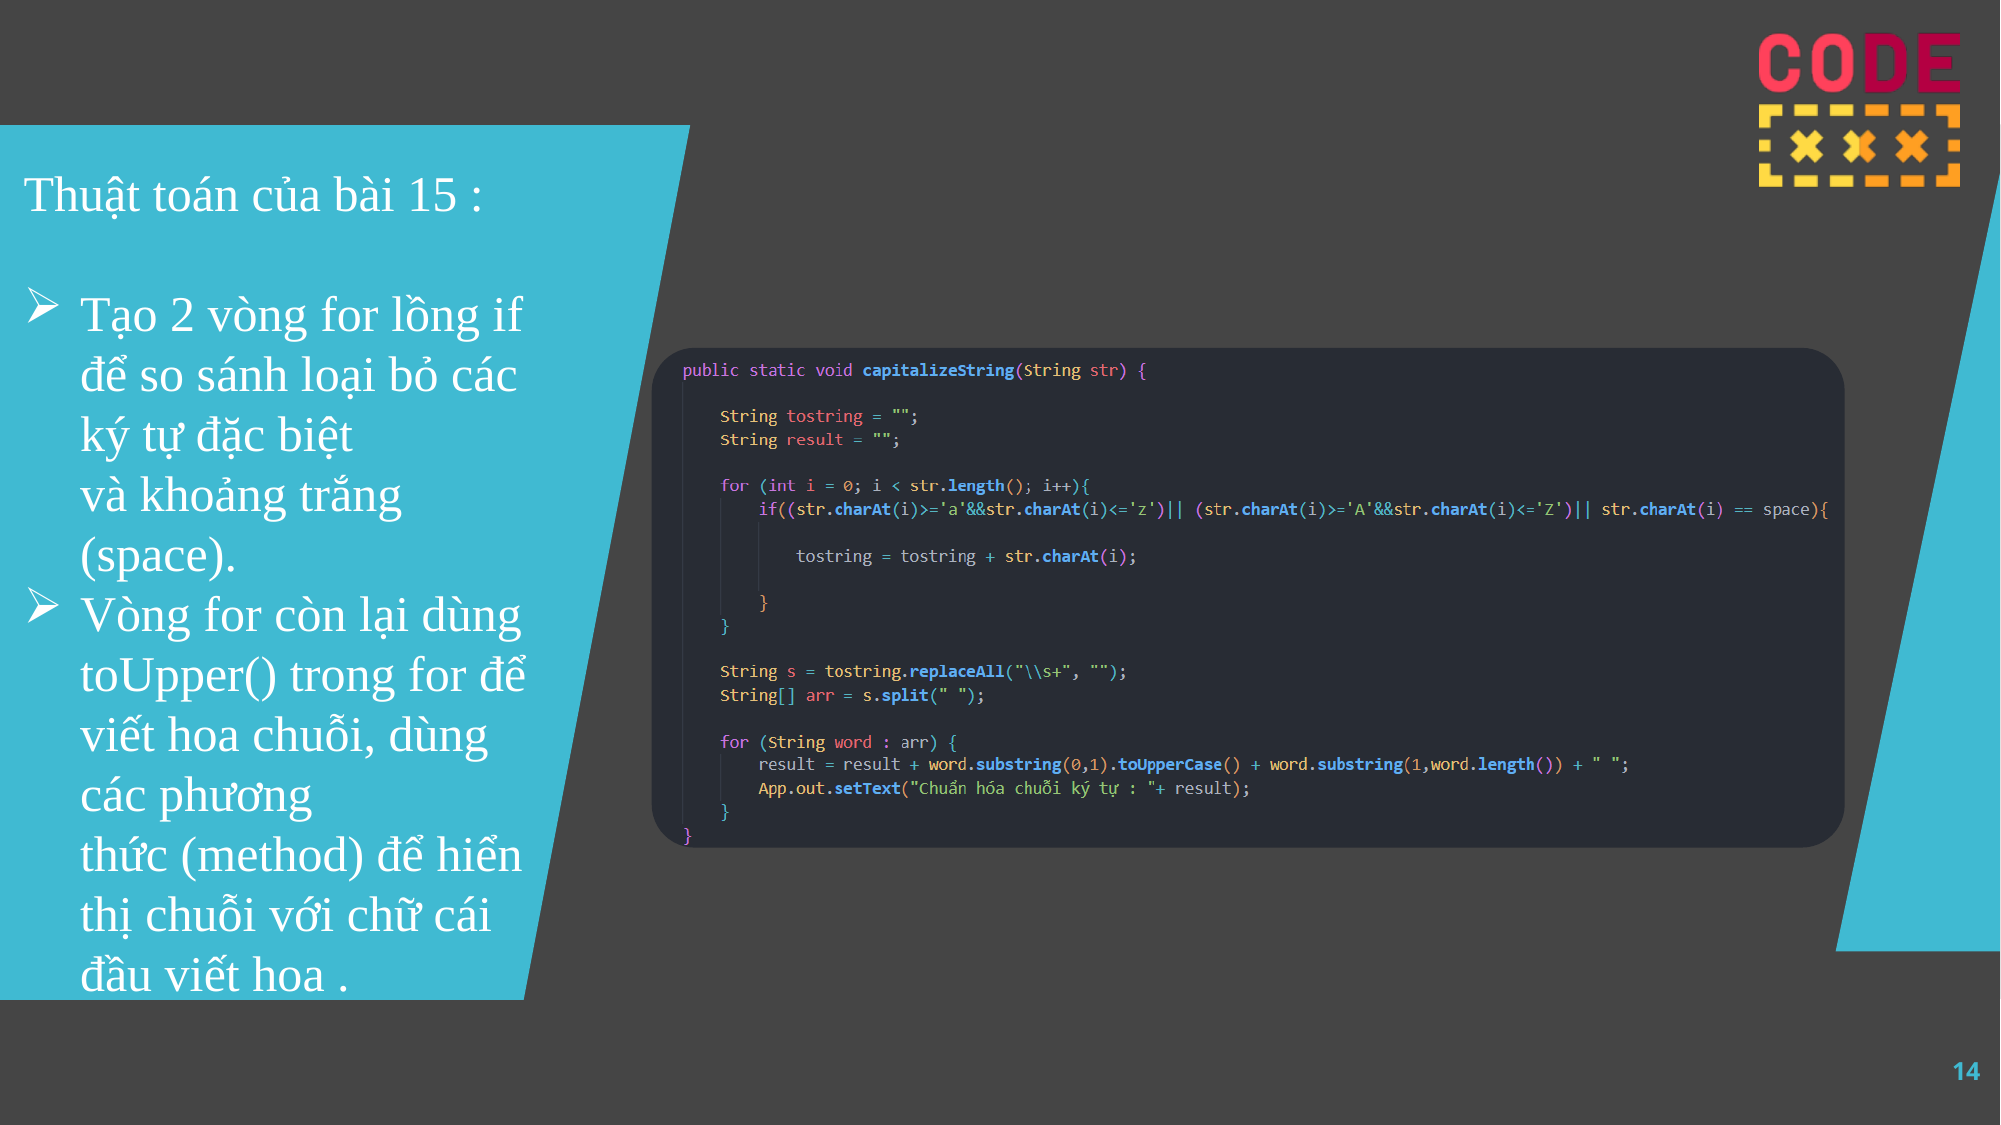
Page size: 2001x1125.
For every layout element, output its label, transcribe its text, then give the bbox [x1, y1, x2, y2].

text_box [0, 0, 2000, 1125]
text_box [0, 124, 692, 1001]
text_box Thuật toán của bài 15 : Tạo 2 vòng for lồng if để so sánh loại bỏ các ký tự đặc biệt và khoảng trắng (space). Vòng for còn lại dùng toUpper() trong for để viết hoa chuỗi, dùng các phương thức (method) để hiển thị chuỗi với chữ cái đầu viết hoa . [8, 154, 557, 1010]
text_box [1834, 172, 2000, 953]
picture [1758, 13, 1960, 211]
picture [651, 347, 1845, 848]
slide_number 14 [1744, 1042, 1996, 1103]
